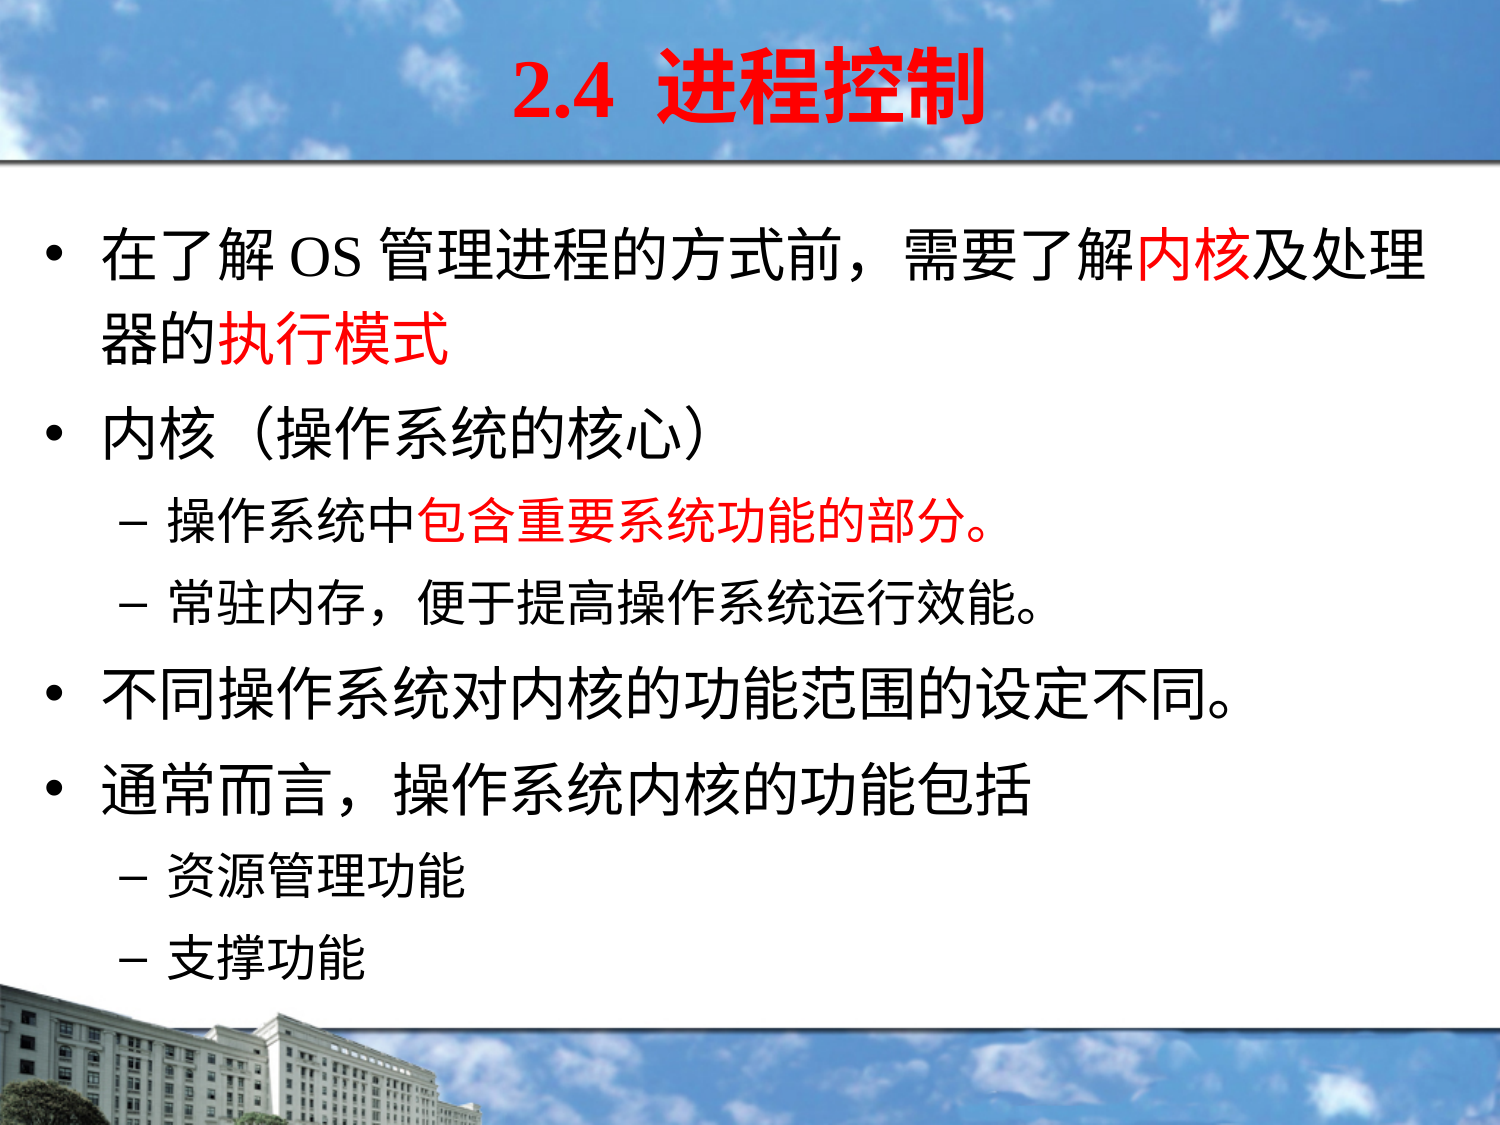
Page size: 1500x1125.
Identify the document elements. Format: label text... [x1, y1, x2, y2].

picture [0, 0, 1500, 1125]
title 2.4 进程控制 [75, 7, 1425, 161]
list 在了解OS管理进程的方式前，需要了解内核及处理器的执行模式 内核（操作系统的核心） 操作系统中包含重要系统功能的部分。 常驻内存，便于提高操作系统运行效能。 不同操作系统对内核的功能范围的设定不同。 通常而言，操作系统内核的功能包括 资源管理功能 支撑功能 [29, 196, 1459, 939]
